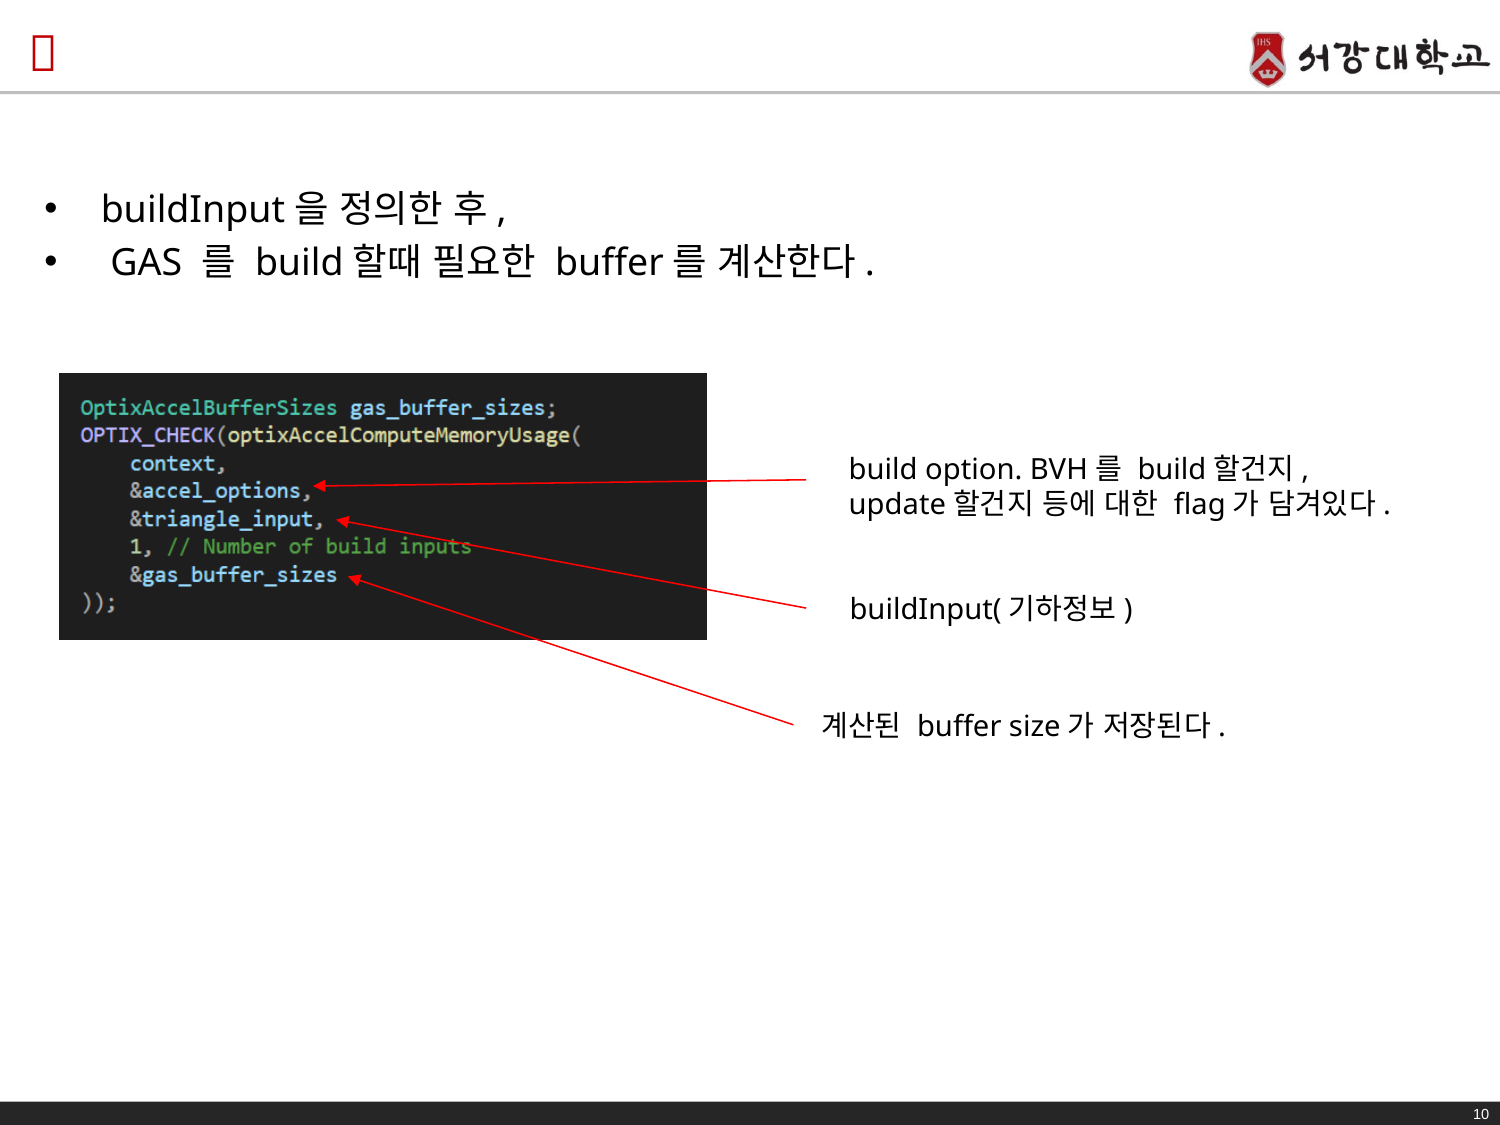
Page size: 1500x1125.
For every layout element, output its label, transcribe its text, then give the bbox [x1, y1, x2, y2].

slide_number 10 [1154, 1101, 1500, 1125]
text_box build option. BVH를 build할건지, update할건지 등에 대한 flag가 담겨있다. [833, 442, 1412, 528]
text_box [312, 479, 807, 487]
text_box 계산된 buffer size가 저장된다. [806, 699, 1300, 750]
picture [1241, 18, 1491, 90]
list buildInput을 정의한 후, GAS 를 build할때 필요한 buffer를 계산한다. [29, 177, 1459, 1010]
picture [59, 373, 707, 641]
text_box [347, 617, 794, 725]
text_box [335, 519, 807, 609]
text_box buildInput(기하정보) [834, 582, 1176, 633]
